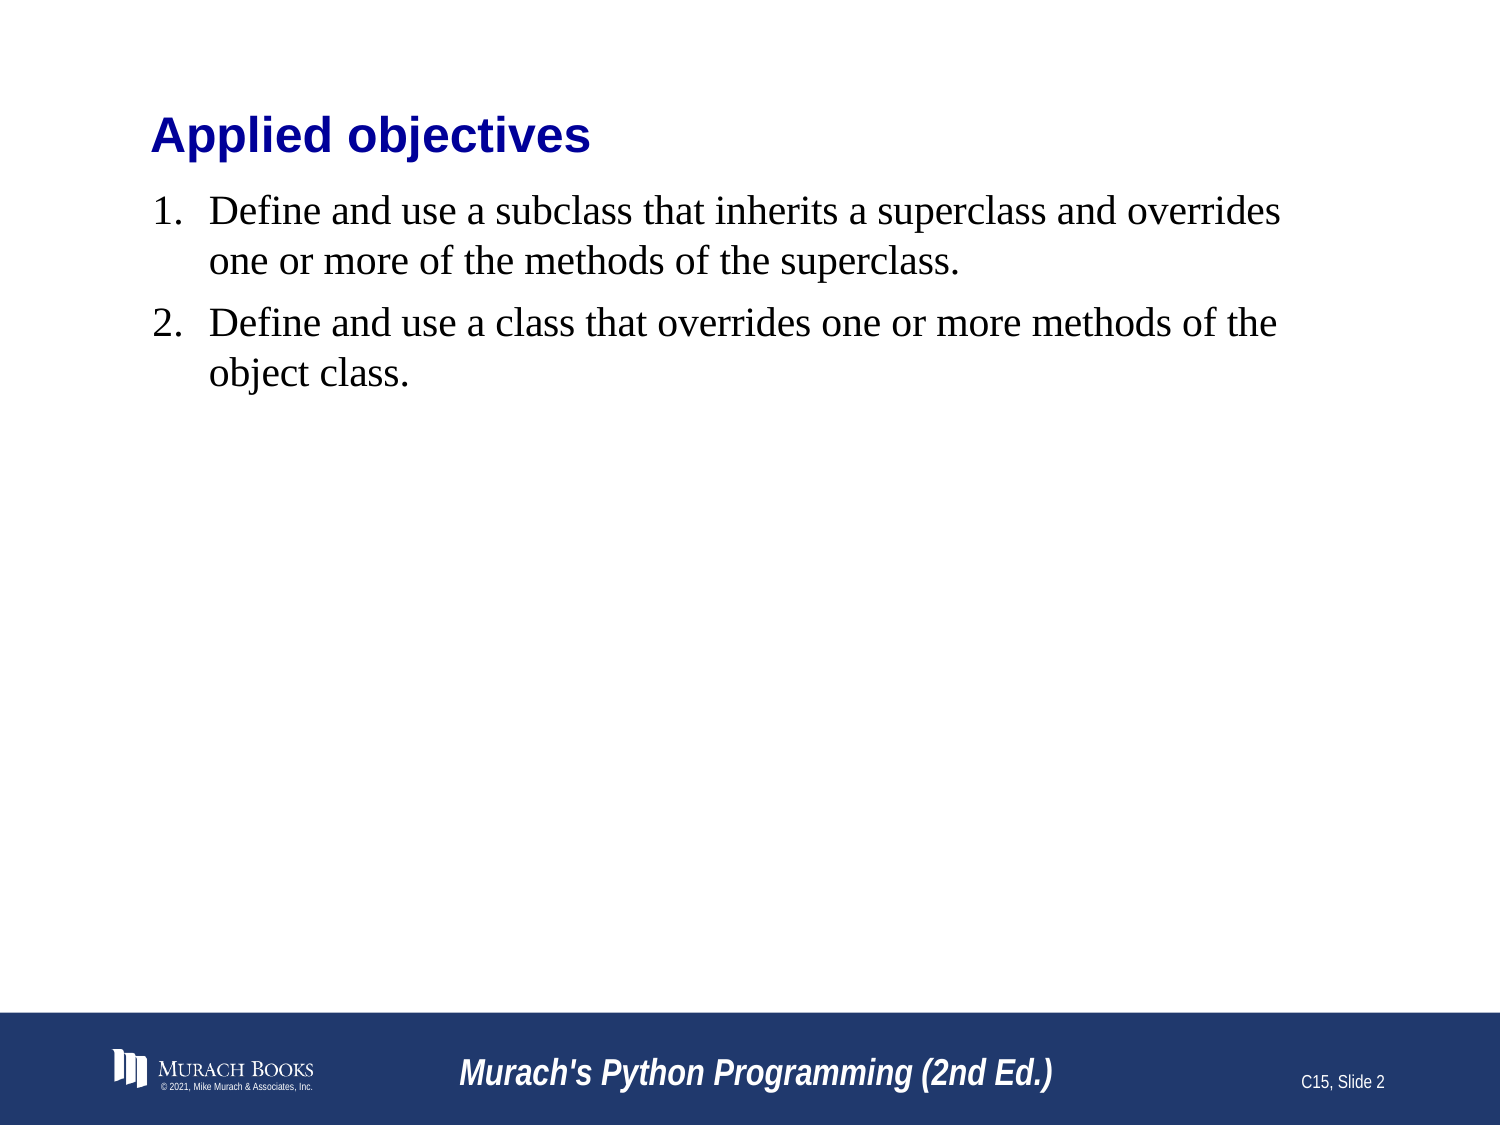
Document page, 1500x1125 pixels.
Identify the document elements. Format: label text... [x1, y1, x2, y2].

list Define and use a subclass that inherits a superclass and overrides one or more of the methods of the superclass. Define and use a class that overrides one or more methods of the object class. [137, 174, 1350, 975]
slide_number Murach's Python Programming (2nd Ed.) [463, 1025, 1075, 1100]
title Applied objectives [150, 102, 1350, 164]
slide_number C15, Slide 2 [1087, 1025, 1400, 1100]
footer © 2021, Mike Murach & Associates, Inc. [12, 1025, 463, 1100]
